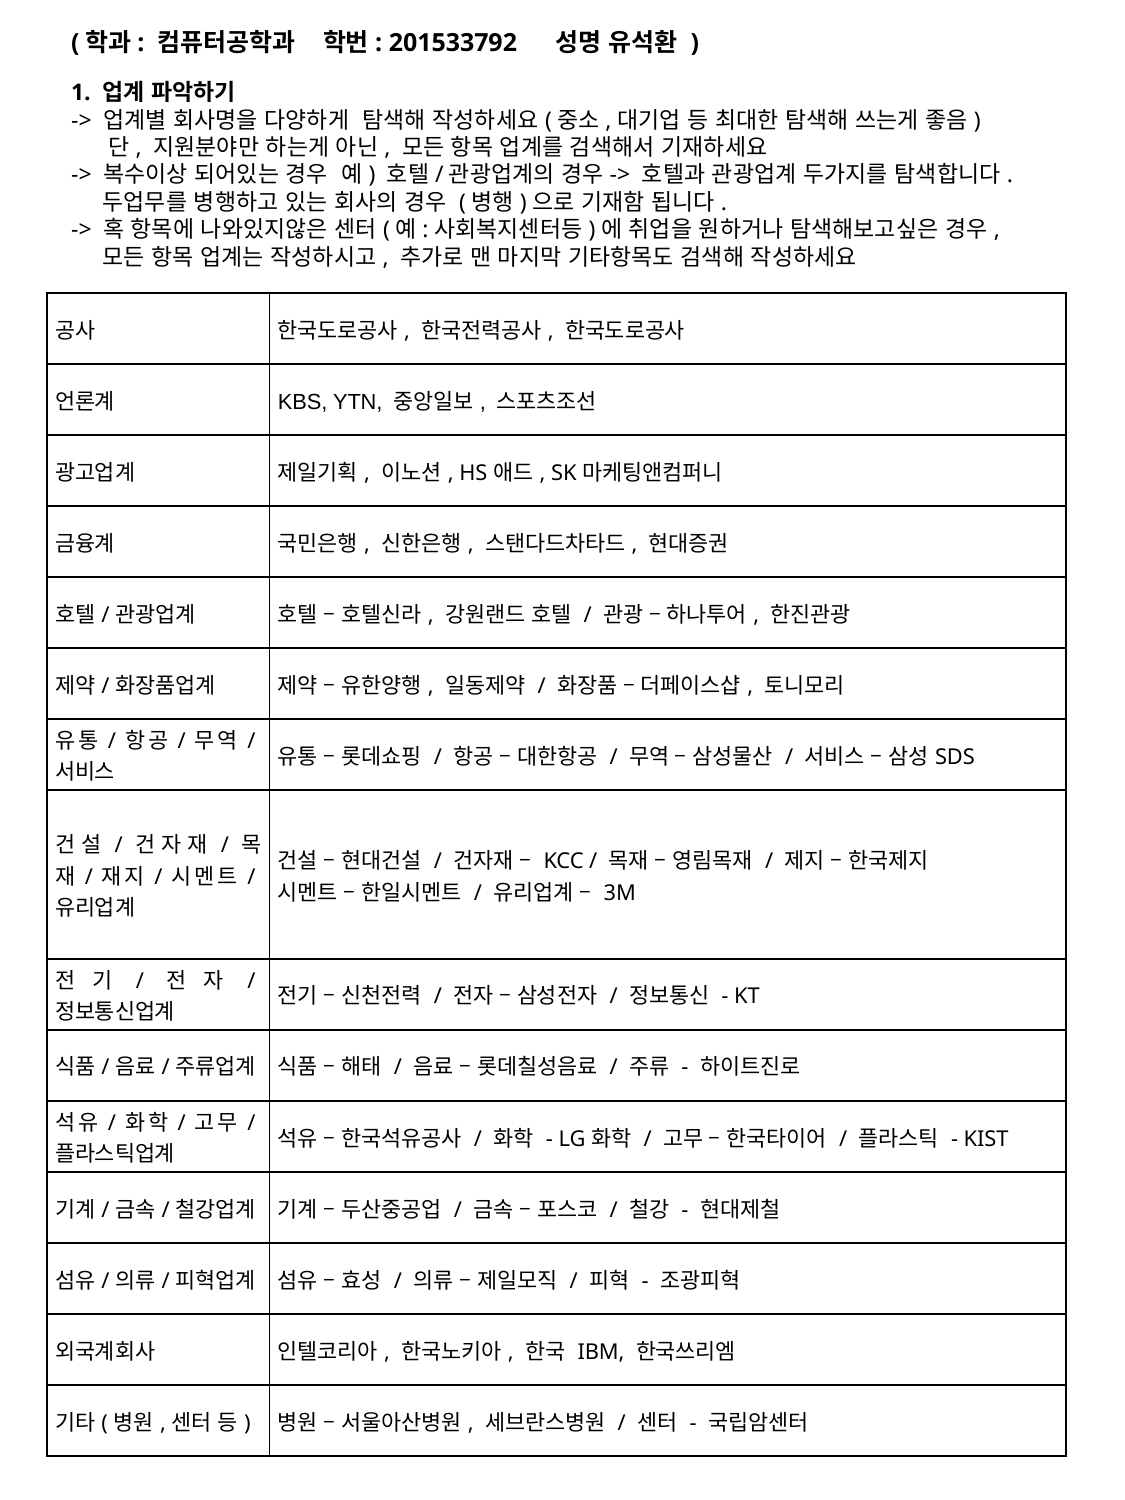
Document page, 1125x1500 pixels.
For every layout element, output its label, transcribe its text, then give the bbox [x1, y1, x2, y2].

table_cell 인텔코리아, 한국노키아, 한국 IBM, 한국쓰리엠 [270, 1315, 1065, 1384]
text_box (학과: 컴퓨터공학과 학번: 201533792 성명 유석환 ) [56, 18, 1075, 64]
table_cell 식품 – 해태 / 음료 – 롯데칠성음료 / 주류 - 하이트진로 [270, 1031, 1065, 1100]
table_cell 호텔/관광업계 [48, 578, 269, 647]
table_cell 유통/항공/무역/서비스 [48, 720, 269, 789]
table_cell 금융계 [48, 507, 269, 576]
table_cell 기타(병원,센터 등) [48, 1386, 269, 1455]
table_cell 언론계 [48, 365, 269, 434]
table_cell 제약 – 유한양행, 일동제약 / 화장품 – 더페이스샵, 토니모리 [270, 649, 1065, 718]
table_cell 전기/전자/정보통신업계 [48, 960, 269, 1029]
table_cell 건설 – 현대건설 / 건자재 – KCC / 목재 – 영림목재 / 제지 – 한국제지 시멘트 – 한일시멘트 / 유리업계 – 3M [270, 791, 1065, 958]
table_cell KBS, YTN, 중앙일보, 스포츠조선 [270, 365, 1065, 434]
table_cell 건설/건자재/목재/재지/시멘트/유리업계 [48, 791, 269, 958]
table_cell 병원 – 서울아산병원, 세브란스병원 / 센터 - 국립암센터 [270, 1386, 1065, 1455]
table_cell 제약/화장품업계 [48, 649, 269, 718]
table_cell 광고업계 [48, 436, 269, 505]
table_cell 유통 – 롯데쇼핑 / 항공 – 대한항공 / 무역 – 삼성물산 / 서비스 – 삼성SDS [270, 720, 1065, 789]
table_cell 섬유 – 효성 / 의류 – 제일모직 / 피혁 - 조광피혁 [270, 1244, 1065, 1313]
table_cell 기계/금속/철강업계 [48, 1173, 269, 1242]
table_cell 기계 – 두산중공업 / 금속 – 포스코 / 철강 - 현대제철 [270, 1173, 1065, 1242]
table_cell 식품/음료/주류업계 [48, 1031, 269, 1100]
table_cell 전기 – 신천전력 / 전자 – 삼성전자 / 정보통신 - KT [270, 960, 1065, 1029]
table_cell 석유 – 한국석유공사 / 화학 - LG화학 / 고무 – 한국타이어 / 플라스틱 - KIST [270, 1102, 1065, 1171]
table_cell 석유/화학/고무/플라스틱업계 [48, 1102, 269, 1171]
table_cell 호텔 – 호텔신라, 강원랜드 호텔 / 관광 – 하나투어, 한진관광 [270, 578, 1065, 647]
table_cell 국민은행, 신한은행, 스탠다드차타드, 현대증권 [270, 507, 1065, 576]
table_cell 외국계회사 [48, 1315, 269, 1384]
table_header 공사 [48, 294, 269, 363]
table_cell 제일기획, 이노션, HS애드, SK마케팅앤컴퍼니 [270, 436, 1065, 505]
table_cell 섬유/의류/피혁업계 [48, 1244, 269, 1313]
table_header 한국도로공사, 한국전력공사, 한국도로공사 [270, 305, 1065, 363]
text_box 1. 업계 파악하기 -> 업계별 회사명을 다양하게 탐색해 작성하세요(중소,대기업 등 최대한 탐색해 쓰는게 좋음) 단, 지원분야만 하는게 아닌, 모든 항목 업계를 검색해서 기재하세요 -> 복수이상 되어있는 경우 예) 호텔/관광업계의 경우-> 호텔과 관광업계 두가지를 탐색합니다. 두업무를 병행하고 있는 회사의 경우 (병행)으로 기재함 됩니다. -> 혹 항목에 나와있지않은 센터(예:사회복지센터등)에 취업을 원하거나 탐색해보고싶은 경우, 모든 항목 업계는 작성하시고, 추가로 맨 마지막 기타항목도 검색해 작성하세요 [56, 70, 1090, 305]
